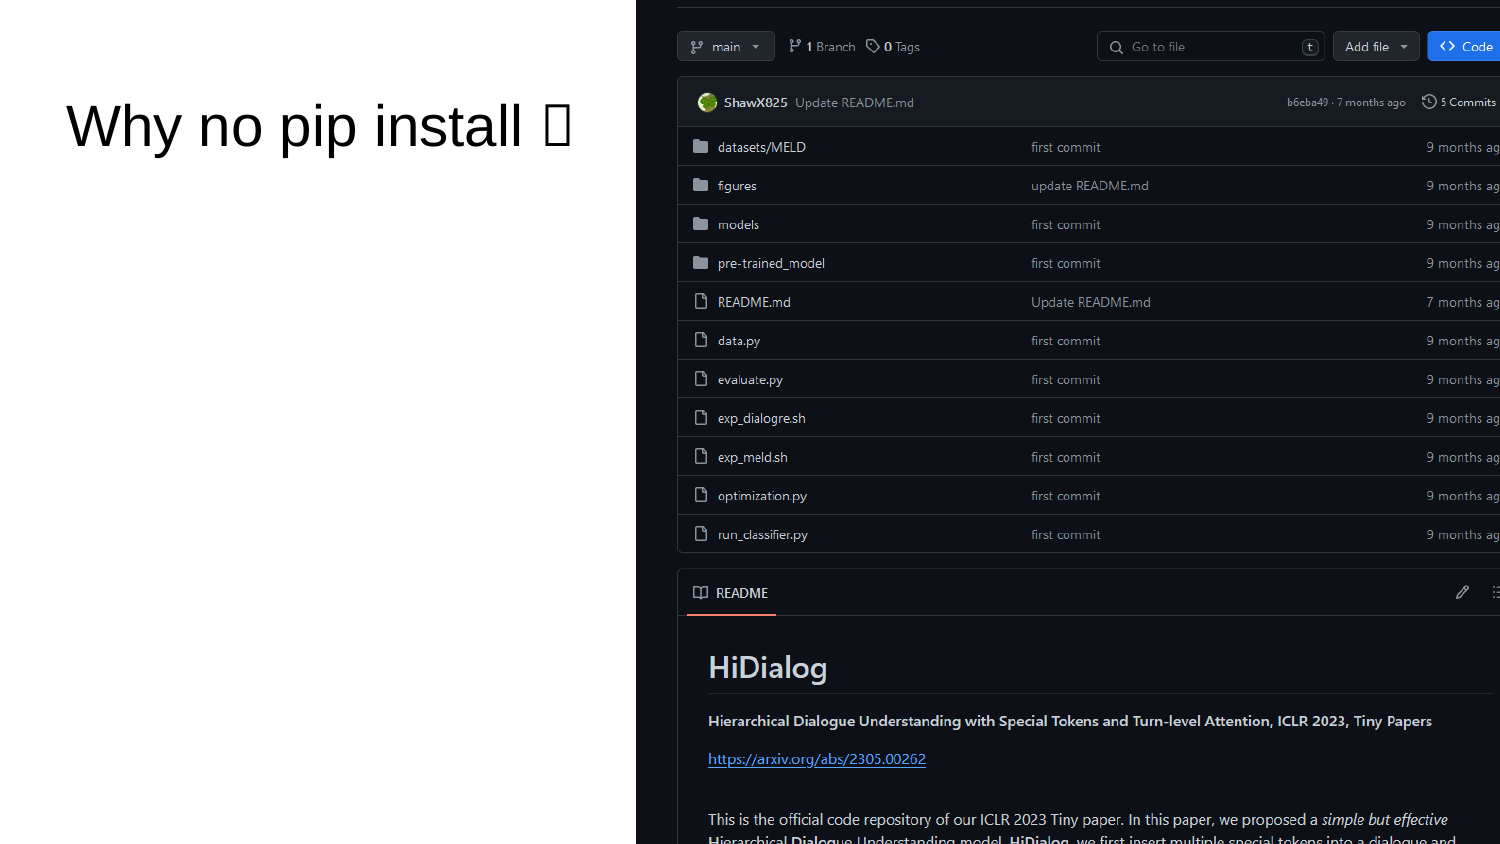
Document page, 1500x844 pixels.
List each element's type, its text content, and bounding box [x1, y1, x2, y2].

picture [636, 0, 1500, 844]
title Why no pip install  [51, 72, 631, 167]
